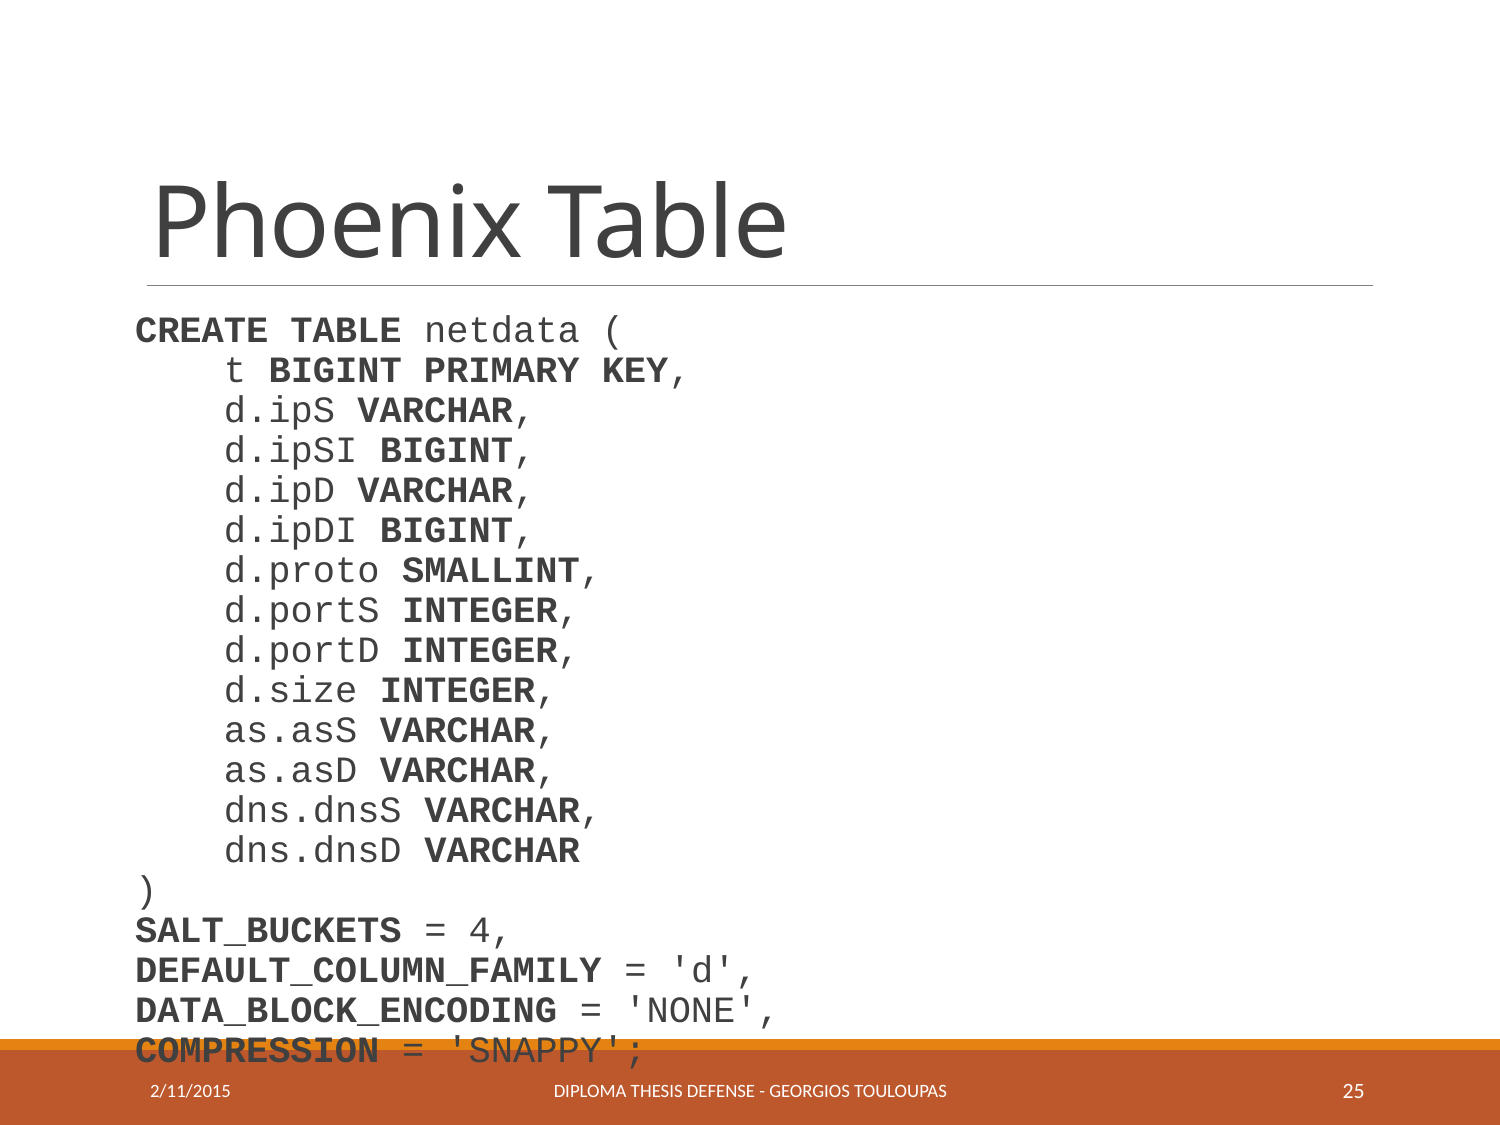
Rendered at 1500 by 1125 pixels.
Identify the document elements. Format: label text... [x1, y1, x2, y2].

title Phoenix Table [135, 47, 1373, 285]
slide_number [135, 1059, 440, 1120]
list CREATE TABLE netdata ( t BIGINT PRIMARY KEY, d.ipS VARCHAR, d.ipSI BIGINT, d.ipD VARCHAR, d.ipDI BIGINT, d.proto SMALLINT, d.portS INTEGER, d.portD INTEGER, d.size INTEGER, as.asS VARCHAR, as.asD VARCHAR, dns.dnsS VARCHAR, dns.dnsD VARCHAR ) SALT_BUCKETS = 4, DEFAULT_COLUMN_FAMILY = 'd', DATA_BLOCK_ENCODING = 'NONE', COMPRESSION = 'SNAPPY'; [135, 302, 1373, 1080]
slide_number 25 [1218, 1059, 1380, 1120]
footer Diploma Thesis Defense - Georgios Touloupas [453, 1059, 1047, 1120]
